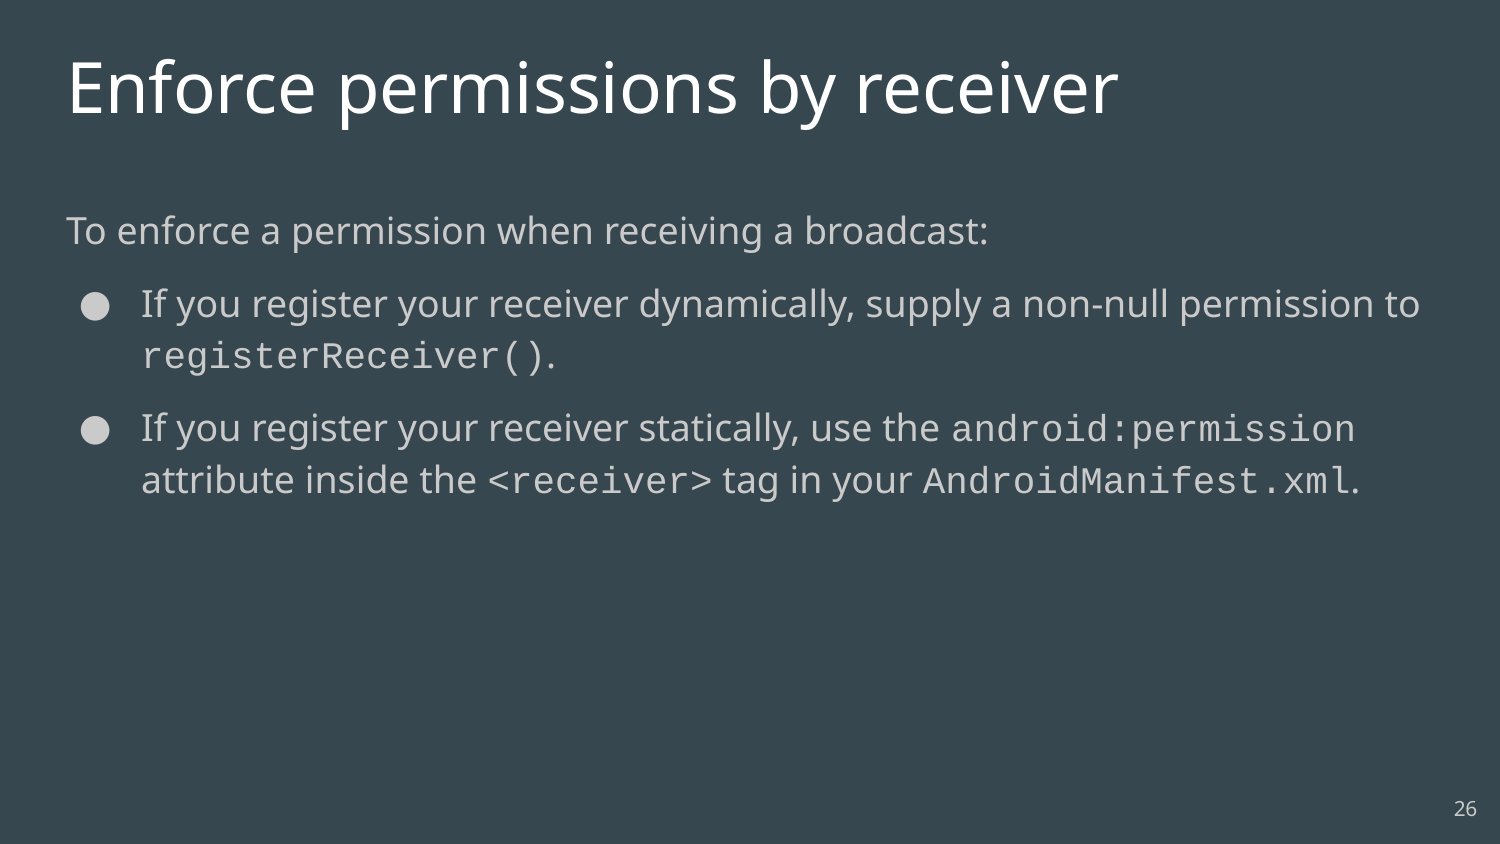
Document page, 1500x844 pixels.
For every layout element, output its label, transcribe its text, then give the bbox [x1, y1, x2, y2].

title Enforce permissions by receiver [51, 28, 1449, 122]
slide_number 26 [1402, 777, 1493, 842]
list To enforce a permission when receiving a broadcast: If you register your receiver dynamically, supply a non-null permission to registerReceiver(). If you register your receiver statically, use the android:permission attribute inside the <receiver> tag in your AndroidManifest.xml. [51, 185, 1449, 746]
